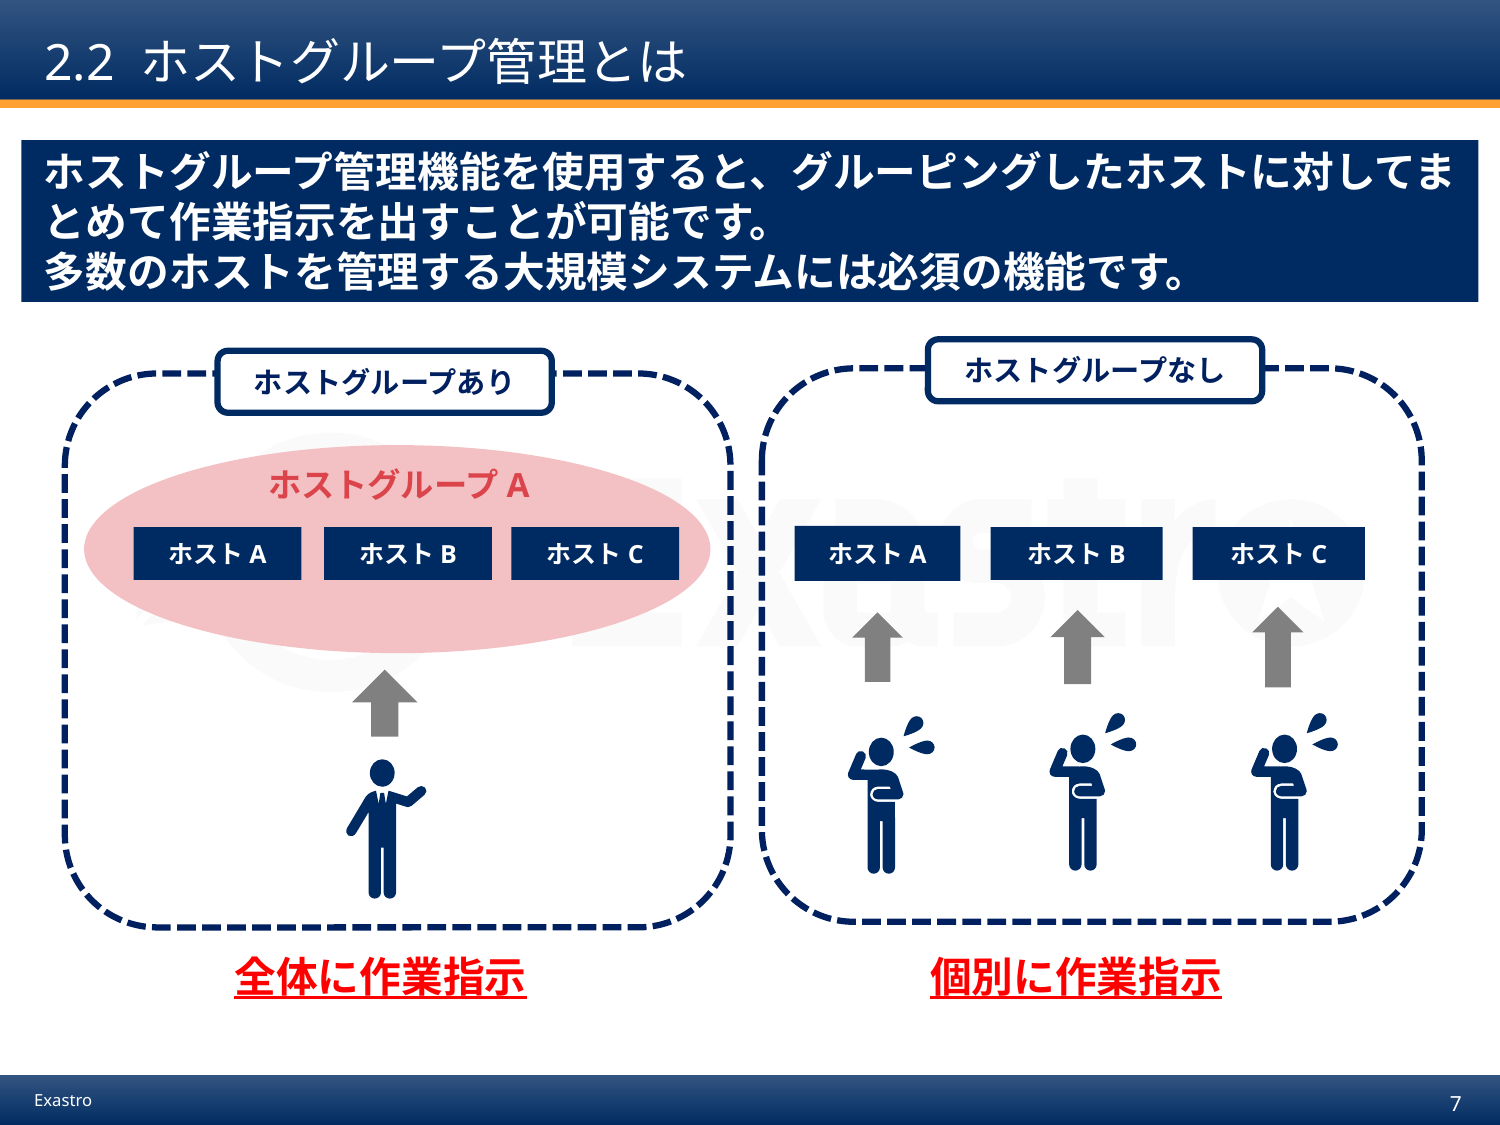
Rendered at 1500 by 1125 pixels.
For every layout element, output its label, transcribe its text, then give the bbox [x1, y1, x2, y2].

text_box [346, 786, 427, 899]
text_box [1250, 712, 1339, 871]
picture [0, 0, 1500, 1125]
text_box [369, 759, 395, 787]
title 2.2 ホストグループ管理とは [29, 18, 1471, 96]
text_box 個別に作業指示 [845, 943, 1308, 1008]
text_box ホストグループなし [927, 339, 1263, 402]
text_box 全体に作業指示 [64, 943, 697, 1008]
text_box [64, 373, 731, 928]
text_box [1049, 712, 1137, 871]
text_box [847, 715, 935, 874]
text_box ホストグループあり [217, 350, 552, 413]
text_box [761, 368, 1422, 922]
text_box ホストグループ管理機能を使用すると、グルーピングしたホストに対してまとめて作業指示を出すことが可能です。 多数のホストを管理する大規模システムには必須の機能です。 [21, 140, 1479, 302]
